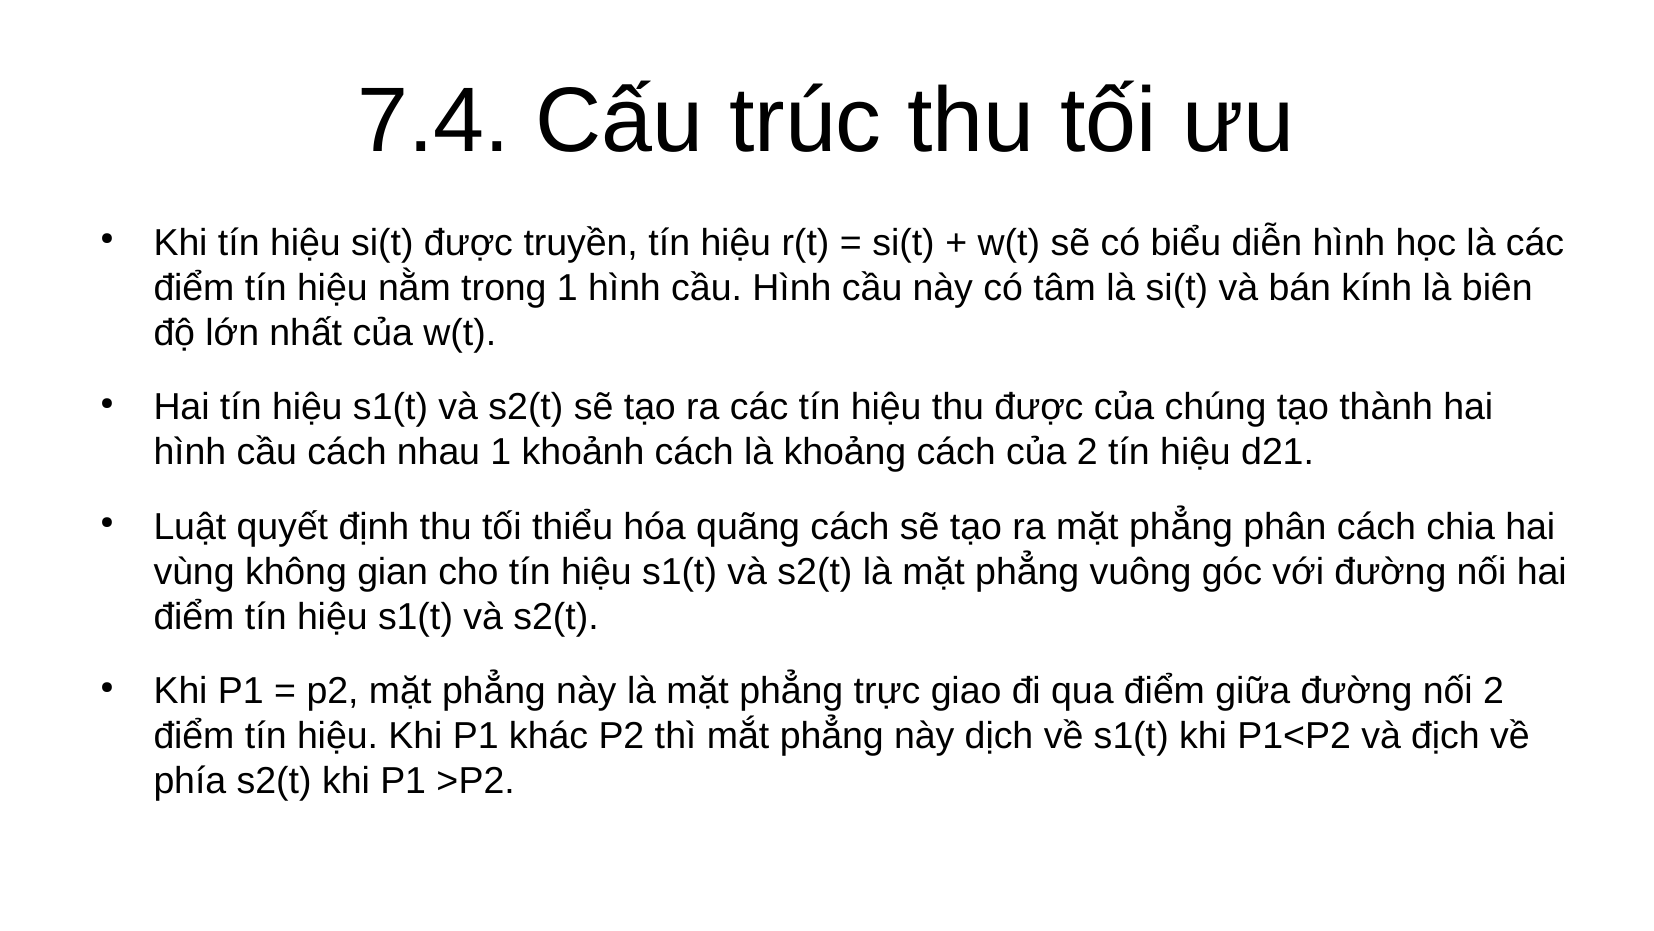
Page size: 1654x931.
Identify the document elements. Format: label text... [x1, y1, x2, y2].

list Khi tín hiệu si(t) được truyền, tín hiệu r(t) = si(t) + w(t) sẽ có biểu diễn hình học là các điểm tín hiệu nằm trong 1 hình cầu. Hình cầu này có tâm là si(t) và bán kính là biên độ lớn nhất của w(t). Hai tín hiệu s1(t) và s2(t) sẽ tạo ra các tín hiệu thu được của chúng tạo thành hai hình cầu cách nhau 1 khoảnh cách là khoảng cách của 2 tín hiệu d21. Luật quyết định thu tối thiểu hóa quãng cách sẽ tạo ra mặt phẳng phân cách chia hai vùng không gian cho tín hiệu s1(t) và s2(t) là mặt phẳng vuông góc với đường nối hai điểm tín hiệu s1(t) và s2(t). Khi P1 = p2, mặt phẳng này là mặt phẳng trực giao đi qua điểm giữa đường nối 2 điểm tín hiệu. Khi P1 khác P2 thì mắt phẳng này dịch về s1(t) khi P1<P2 và địch về phía s2(t) khi P1 >P2. [82, 217, 1571, 816]
title 7.4. Cấu trúc thu tối ưu [82, 37, 1571, 193]
